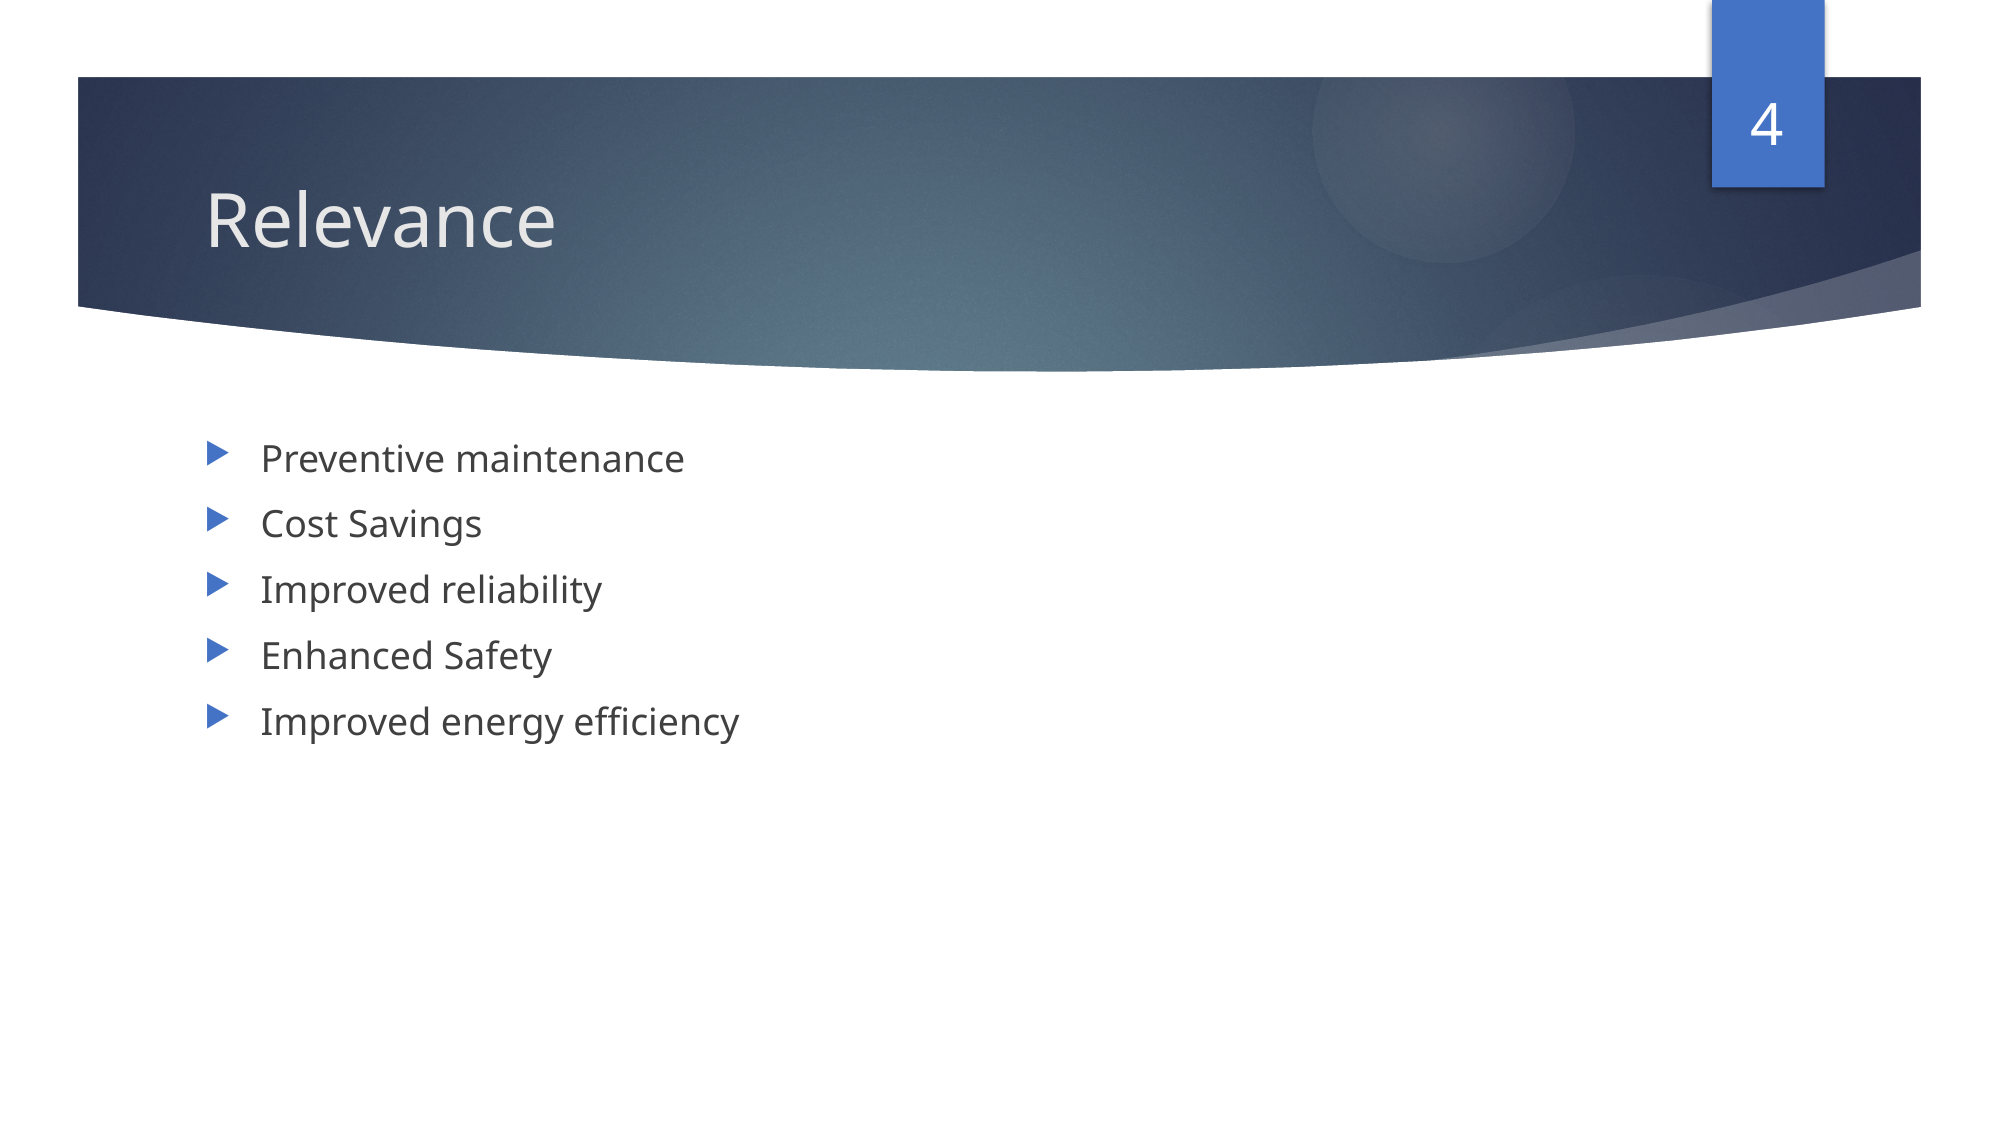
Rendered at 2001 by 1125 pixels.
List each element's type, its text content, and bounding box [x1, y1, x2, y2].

title Relevance [189, 159, 1627, 276]
slide_number 4 [1698, 48, 1836, 175]
list Preventive maintenance Cost Savings Improved reliability Enhanced Safety Improved energy efficiency [189, 427, 1627, 988]
